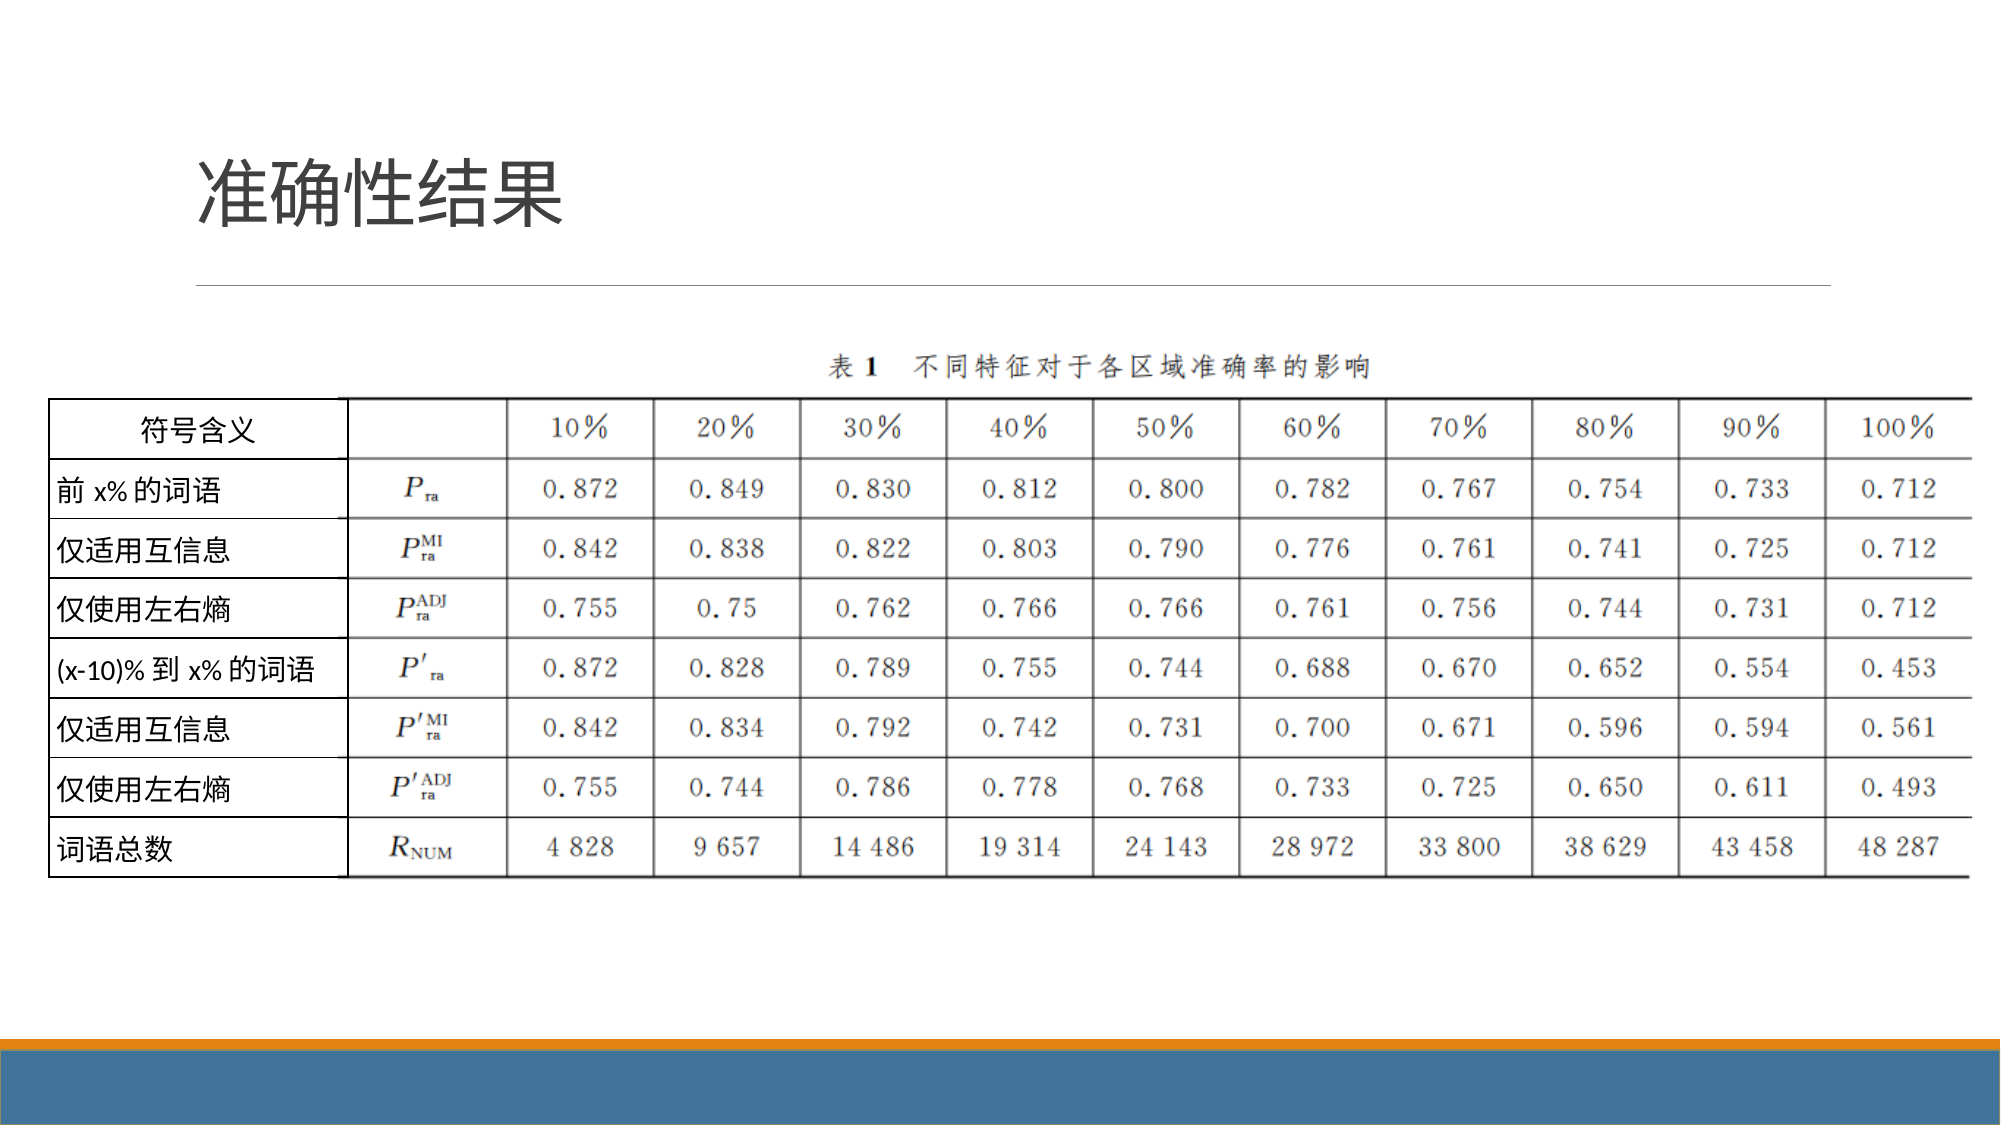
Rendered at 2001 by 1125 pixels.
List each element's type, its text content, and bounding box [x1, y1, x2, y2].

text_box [48, 328, 2000, 886]
title 准确性结果 [180, 90, 1830, 245]
